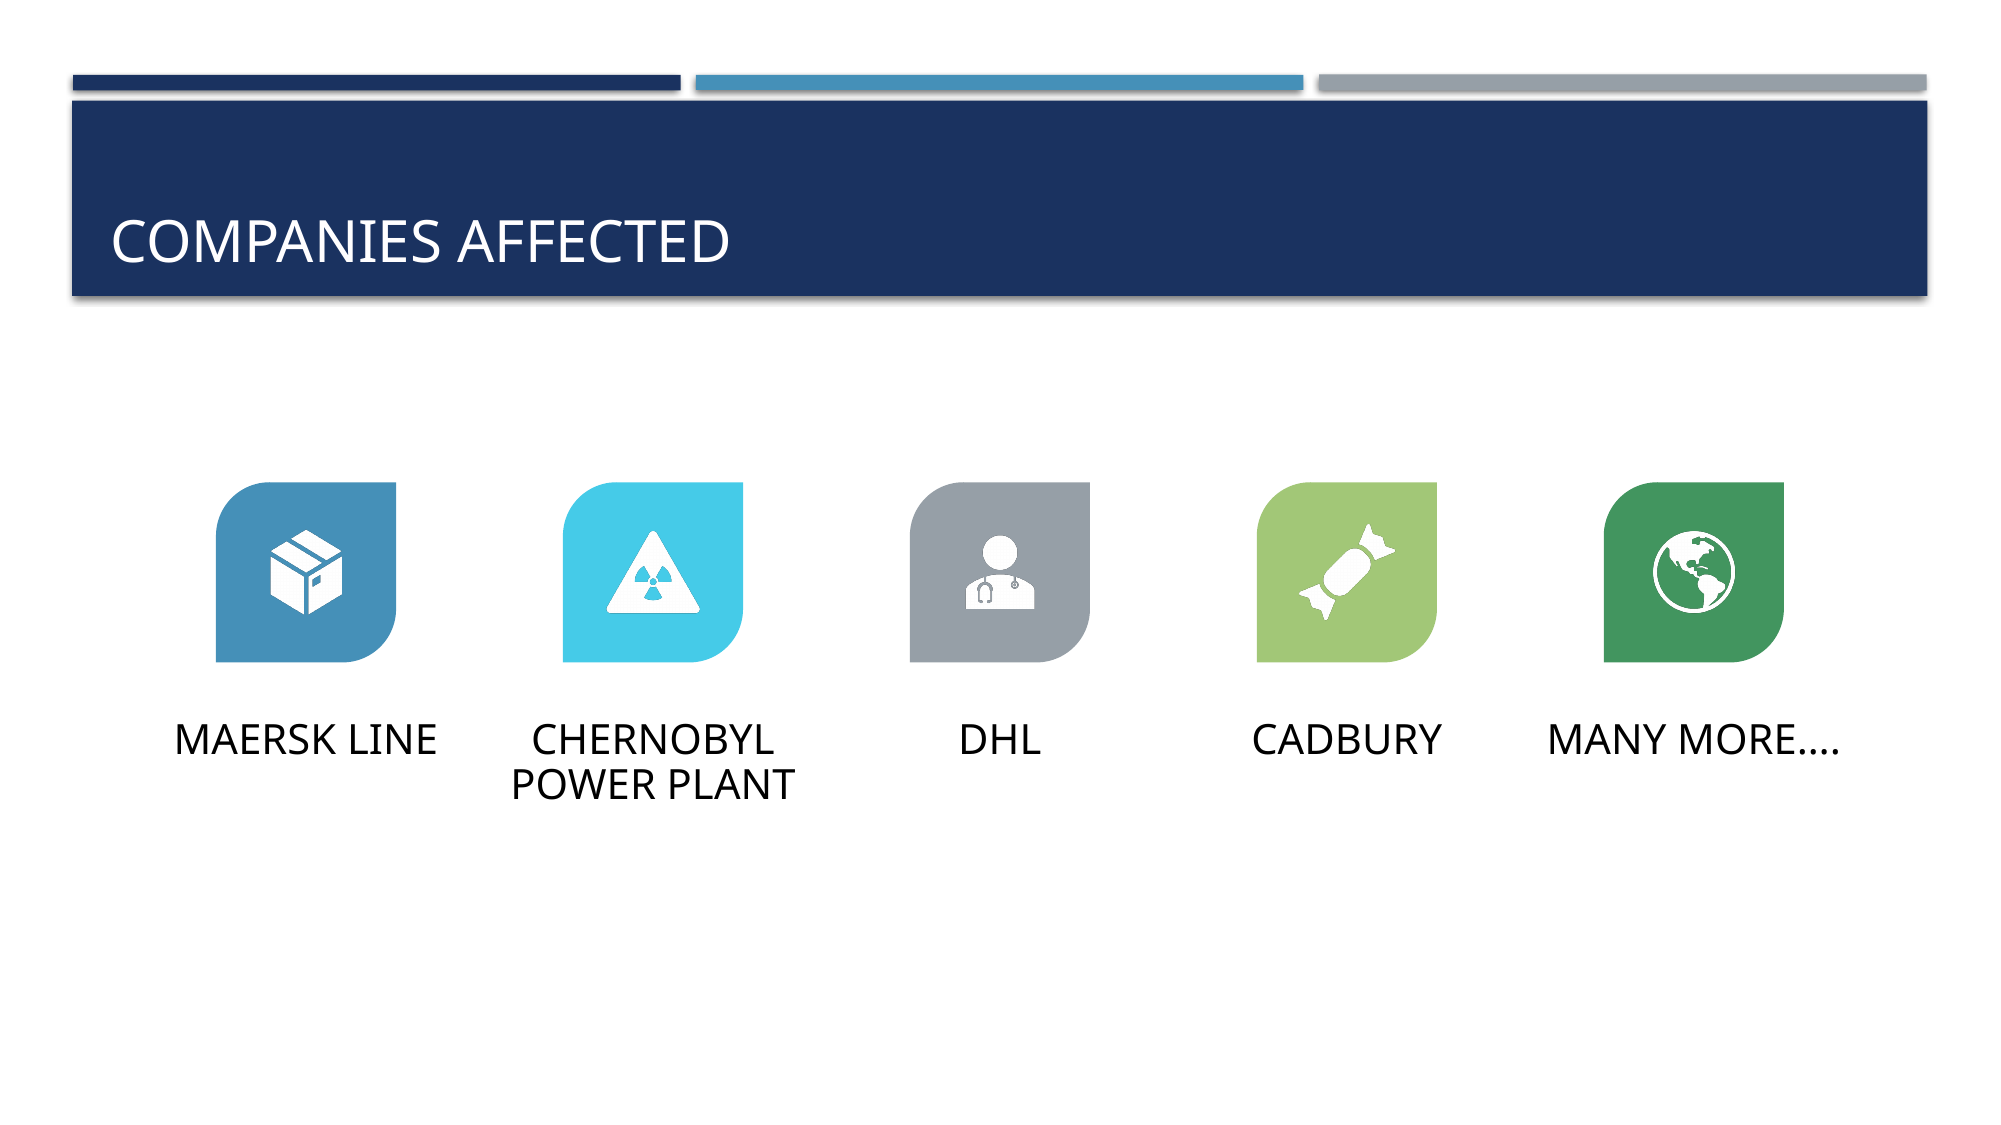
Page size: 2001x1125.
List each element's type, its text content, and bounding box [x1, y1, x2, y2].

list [94, 357, 1906, 962]
title Companies Affected [95, 115, 1905, 282]
